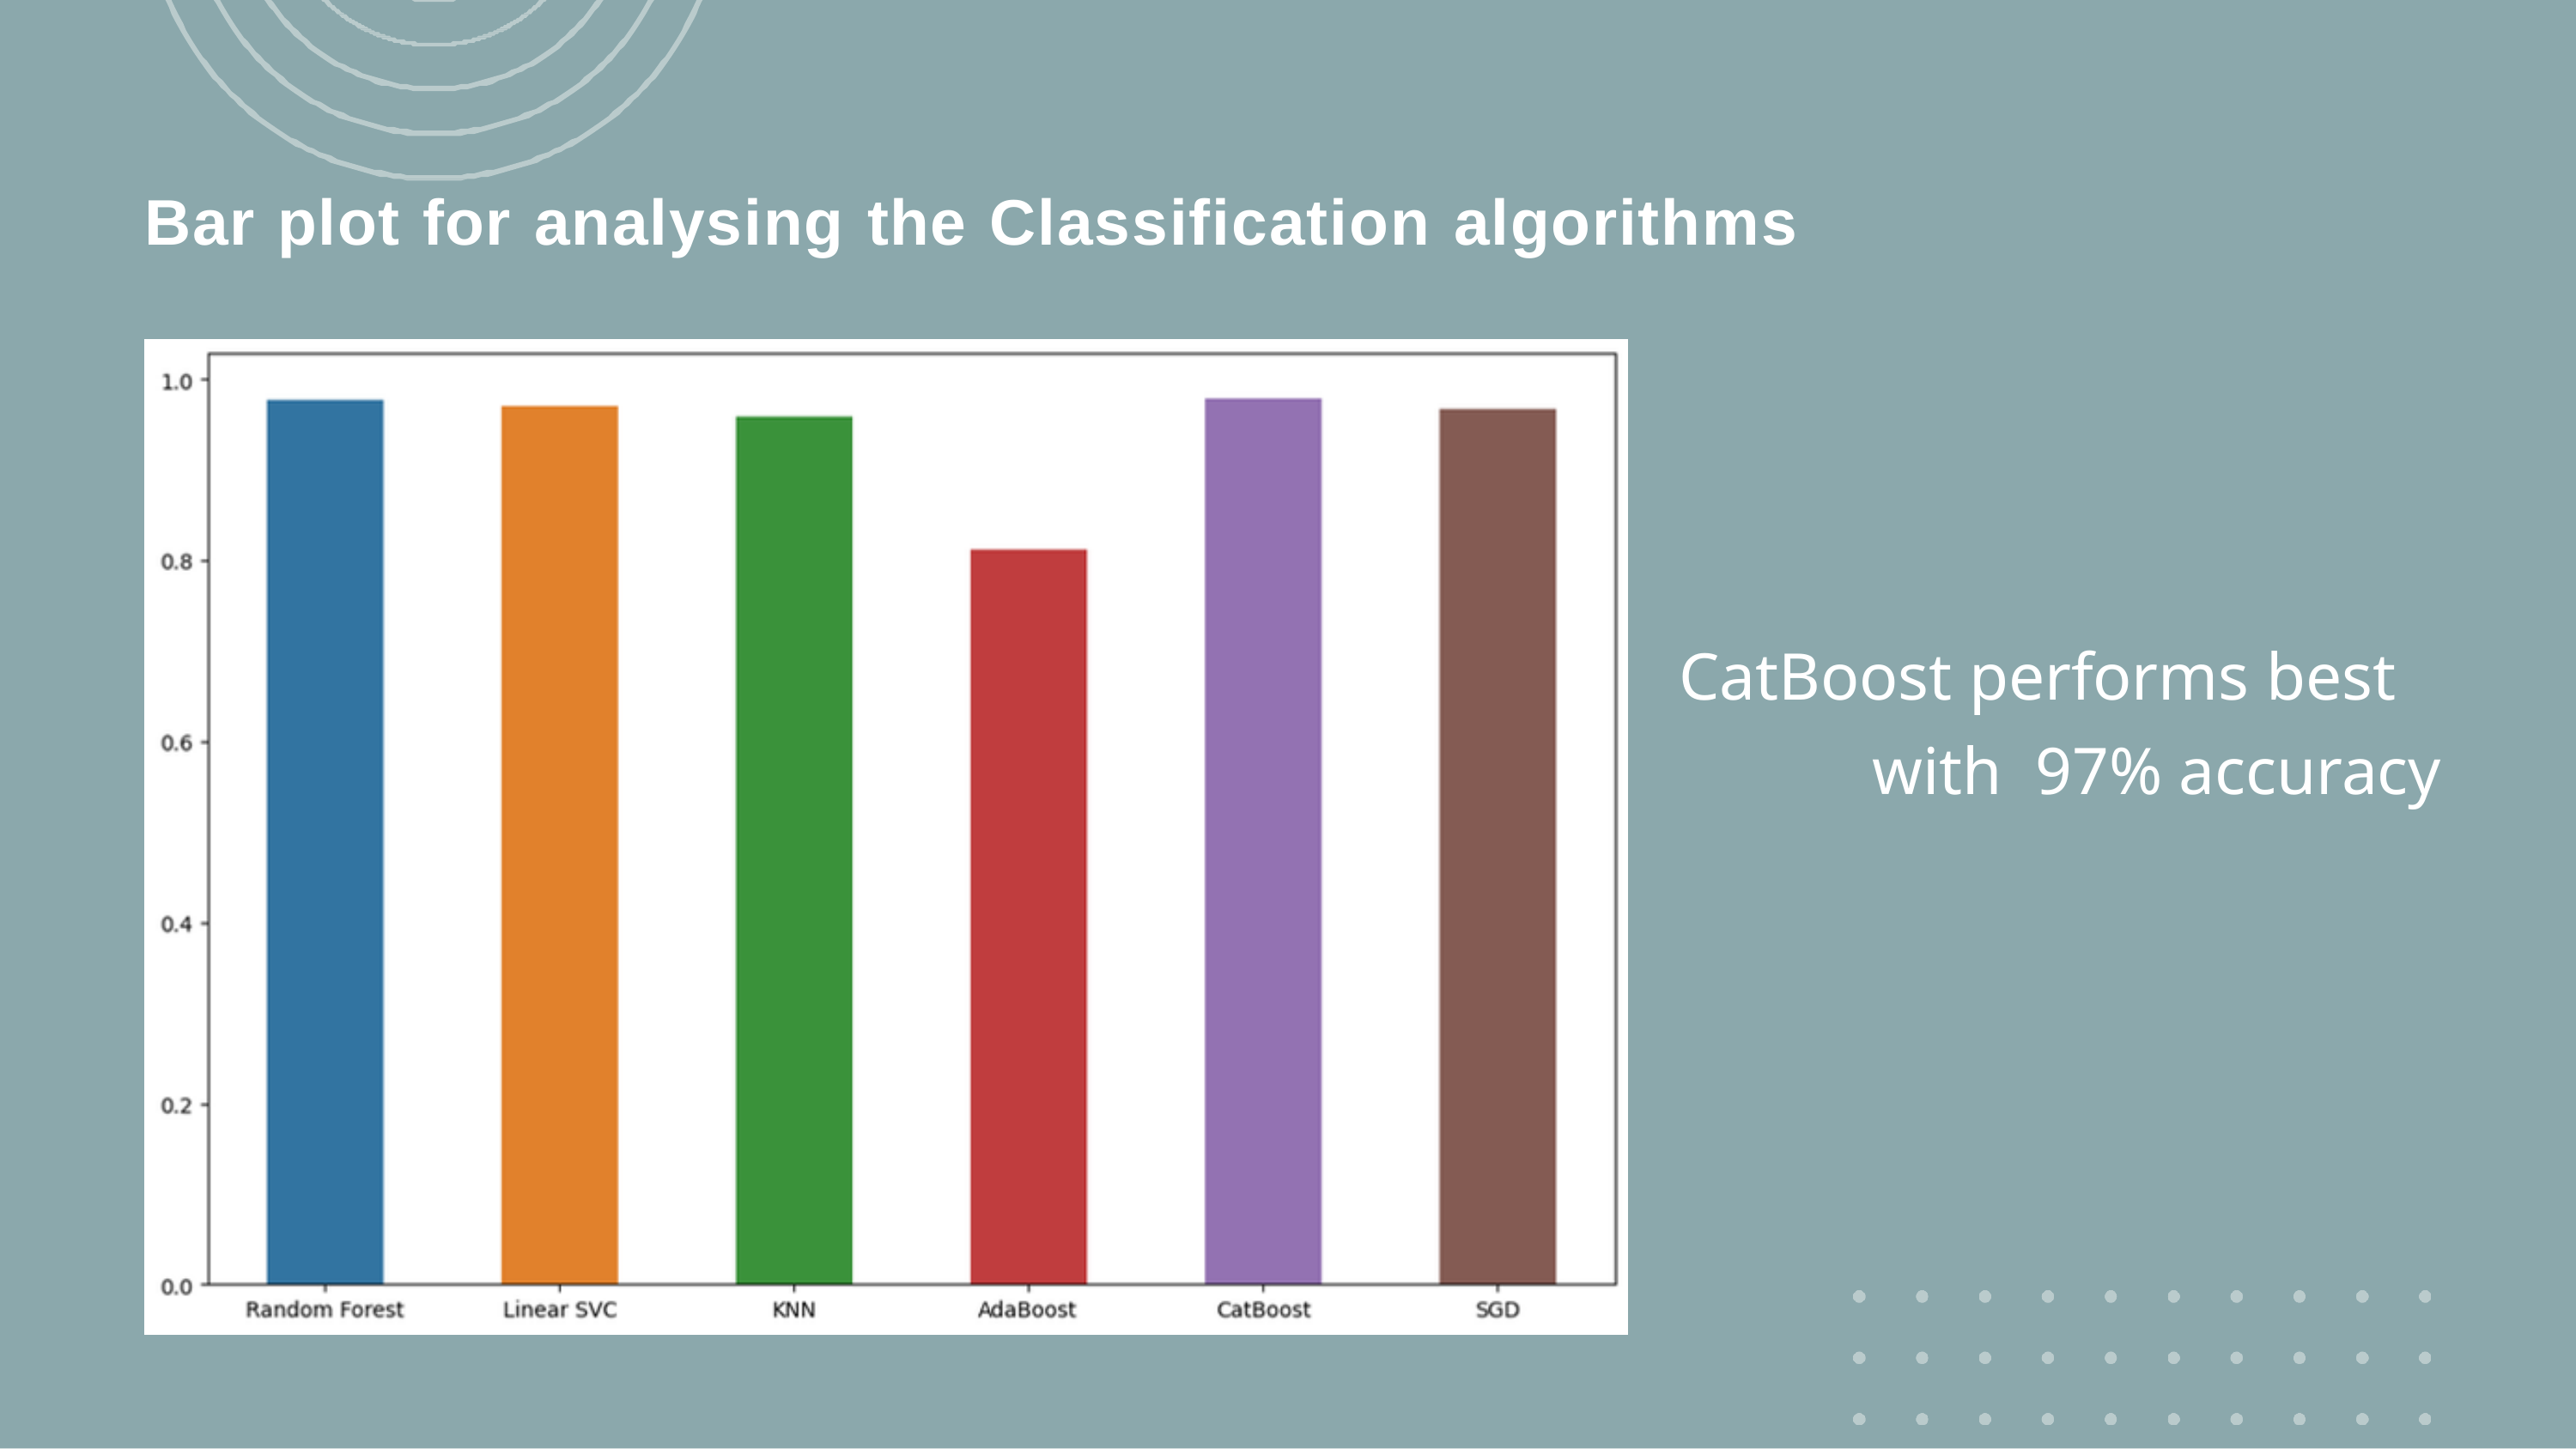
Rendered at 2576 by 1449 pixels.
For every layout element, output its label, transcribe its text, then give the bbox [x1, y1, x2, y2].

text_box [165, 0, 703, 179]
text_box [0, 0, 2576, 1449]
picture [144, 338, 1628, 1335]
picture [1853, 1290, 2431, 1425]
text_box Bar plot for analysing the Classification algorithms [143, 179, 1806, 258]
text_box CatBoost performs best with 97% accuracy [1677, 615, 2490, 808]
